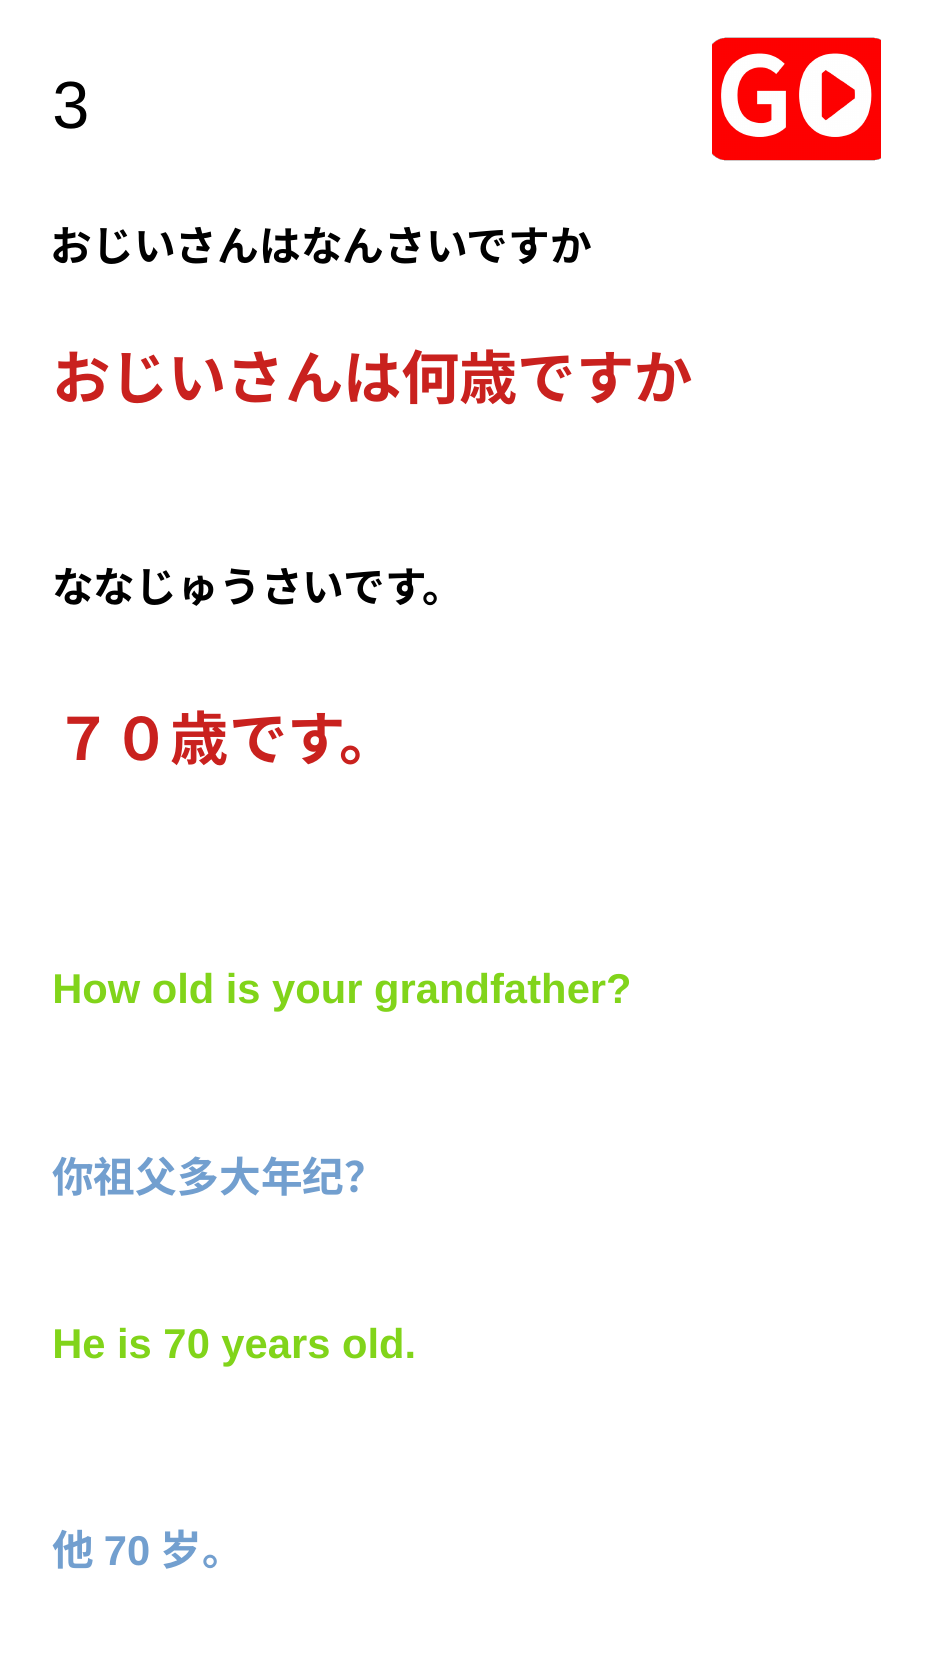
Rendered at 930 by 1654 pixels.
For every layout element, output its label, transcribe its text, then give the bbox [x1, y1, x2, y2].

text_box 他70岁。 [37, 1475, 898, 1623]
text_box 3 [37, 54, 450, 144]
text_box He is 70 years old. [37, 1268, 898, 1416]
text_box ななじゅうさいです。 [37, 512, 898, 660]
text_box How old is your grandfather? [37, 913, 898, 1061]
text_box ７０歳です。 [39, 663, 900, 811]
picture [712, 37, 882, 162]
text_box おじいさんは何歳ですか [37, 302, 898, 450]
text_box おじいさんはなんさいですか [35, 171, 896, 319]
text_box 你祖父多大年纪？ [37, 1102, 898, 1250]
